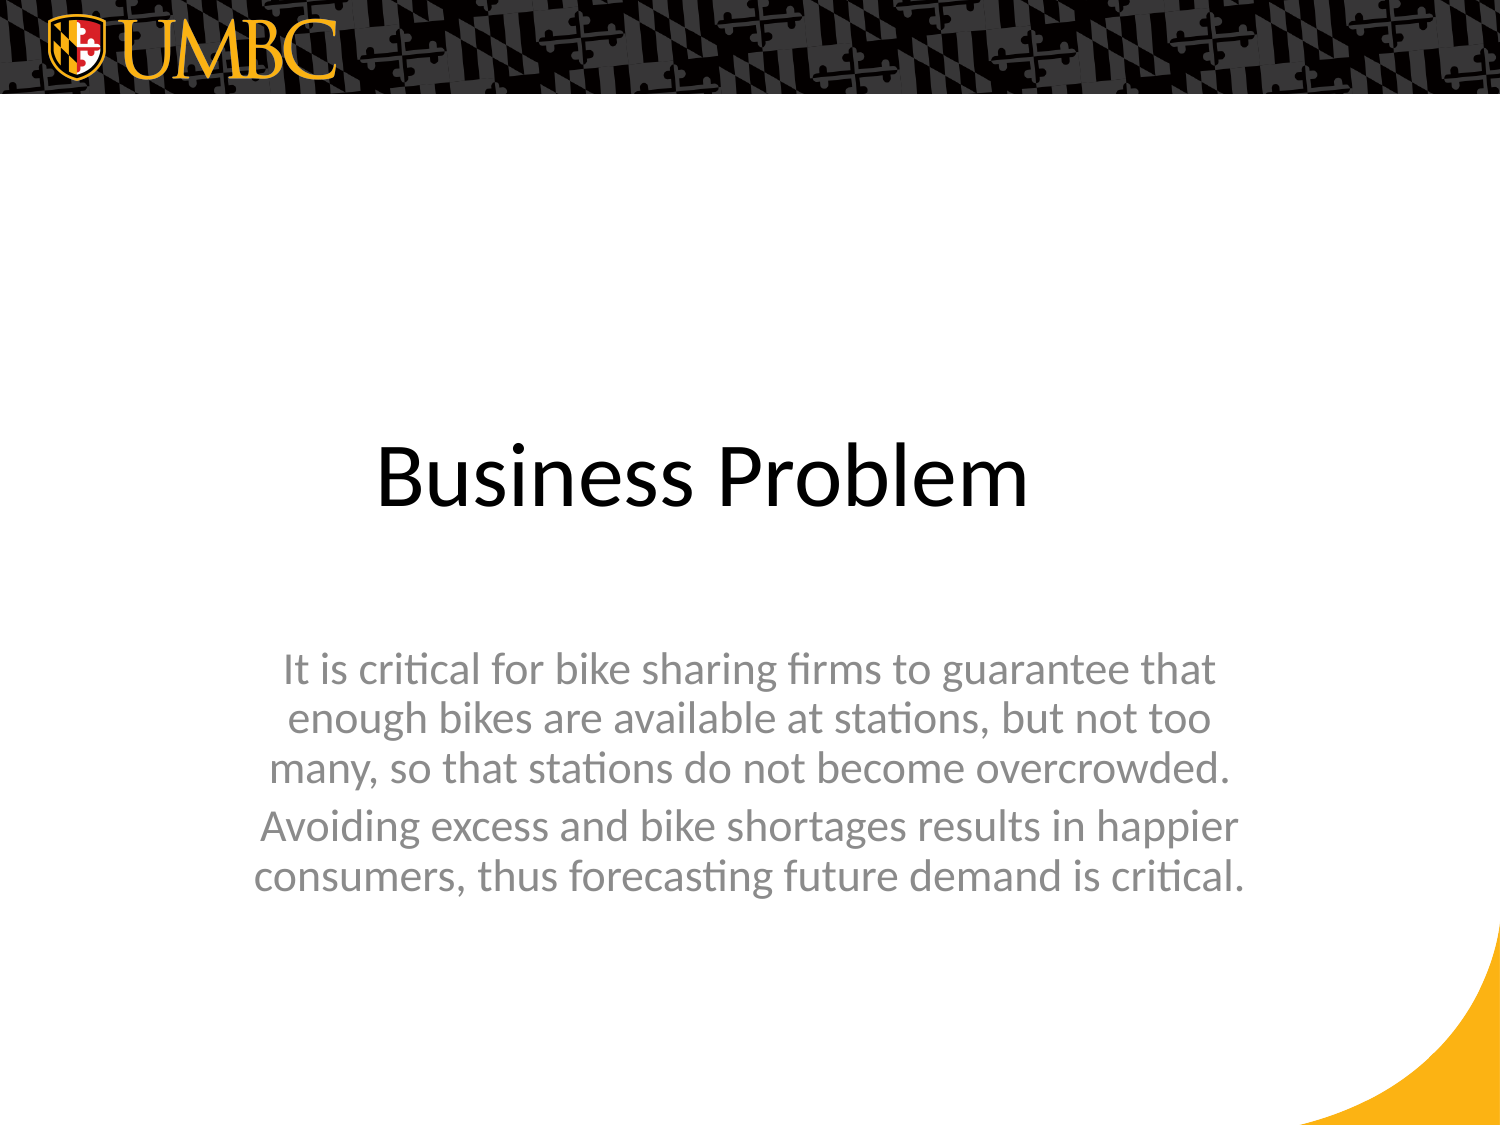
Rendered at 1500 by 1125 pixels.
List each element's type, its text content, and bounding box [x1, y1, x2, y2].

subtitle It is critical for bike sharing firms to guarantee that enough bikes are available at stations, but not too many, so that stations do not become overcrowded. Avoiding excess and bike shortages results in happier consumers, thus forecasting future demand is critical. [225, 637, 1275, 925]
picture [1299, 921, 1500, 1125]
picture [0, 0, 1500, 94]
title Business Problem [112, 349, 1388, 591]
